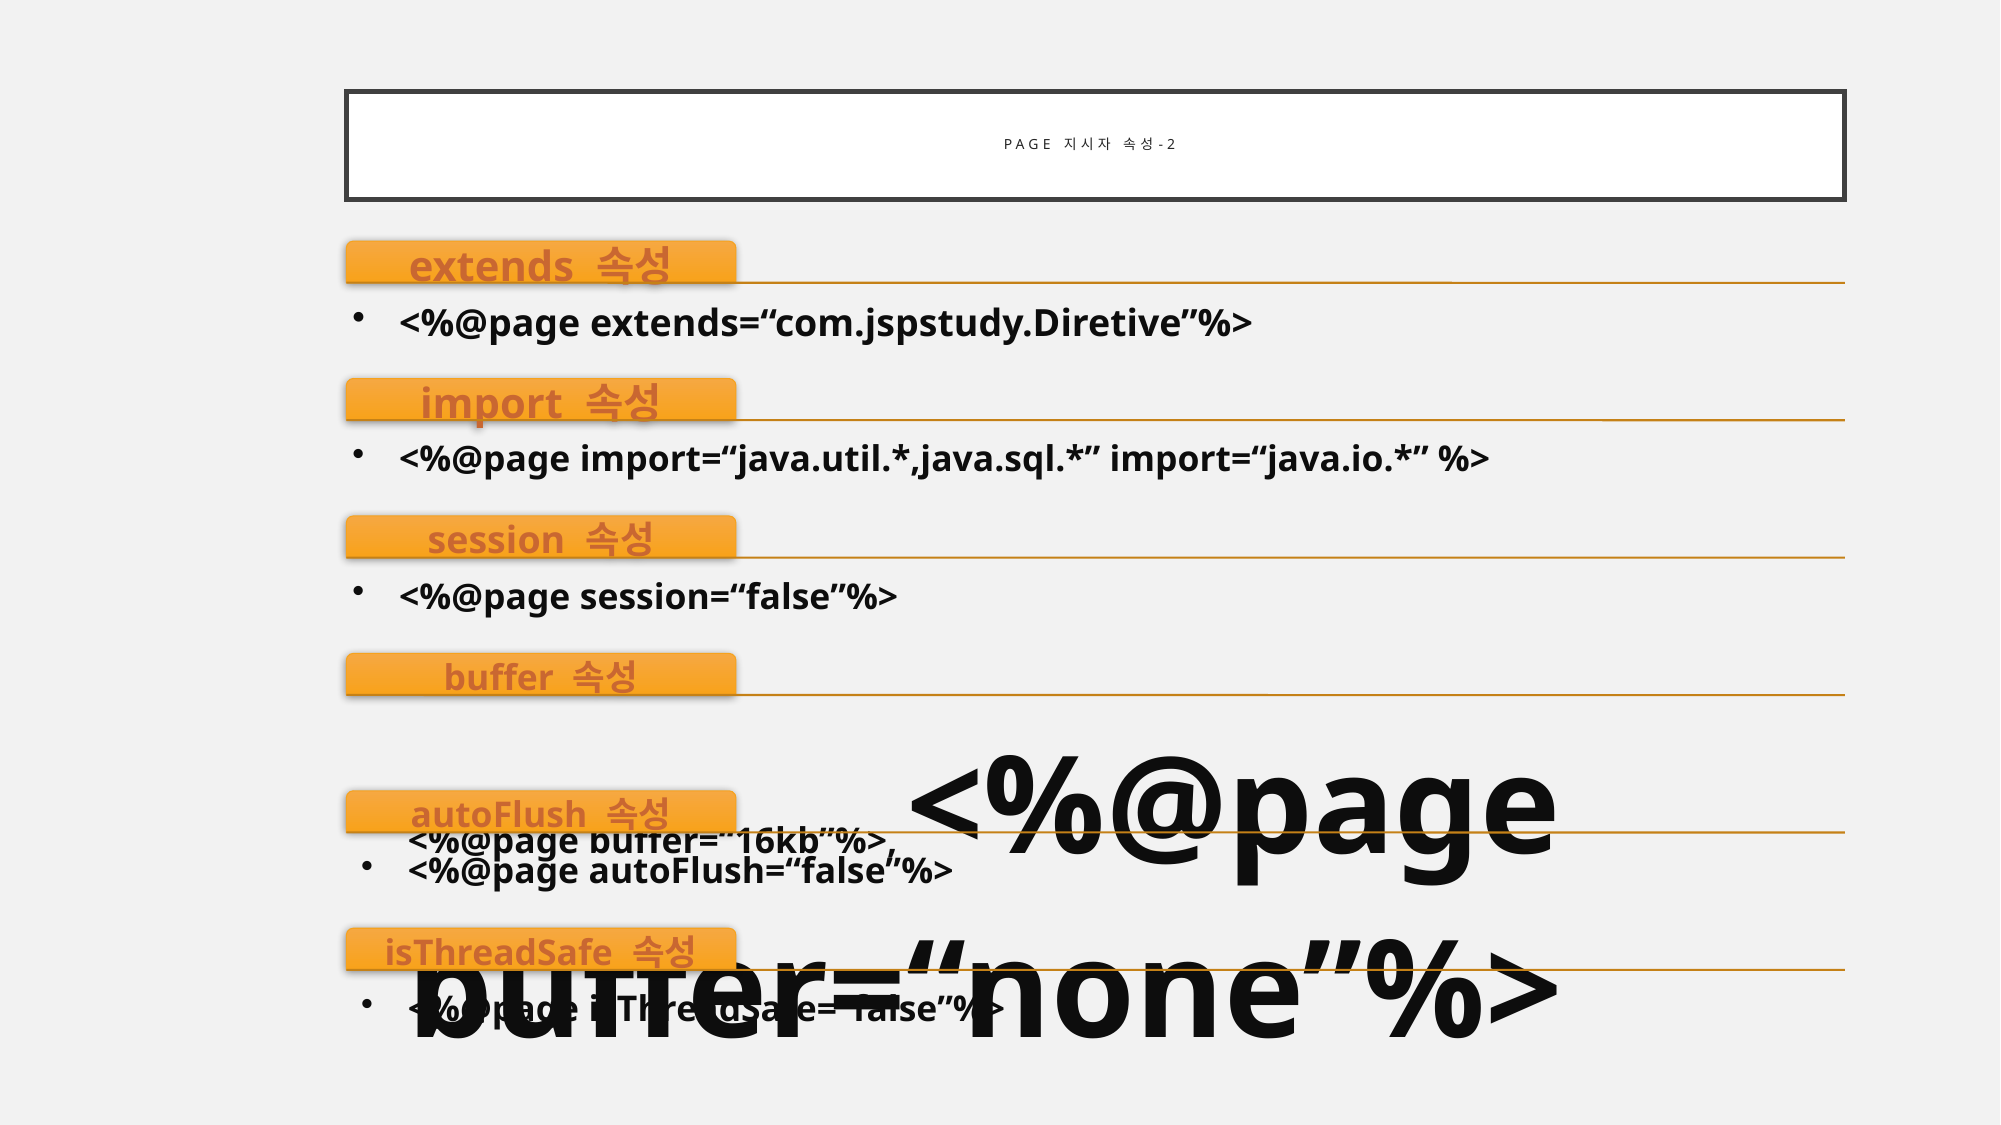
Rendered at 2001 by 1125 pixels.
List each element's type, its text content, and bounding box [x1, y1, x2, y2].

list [346, 241, 1845, 1060]
title page 지시자 속성-2 [344, 89, 1847, 202]
